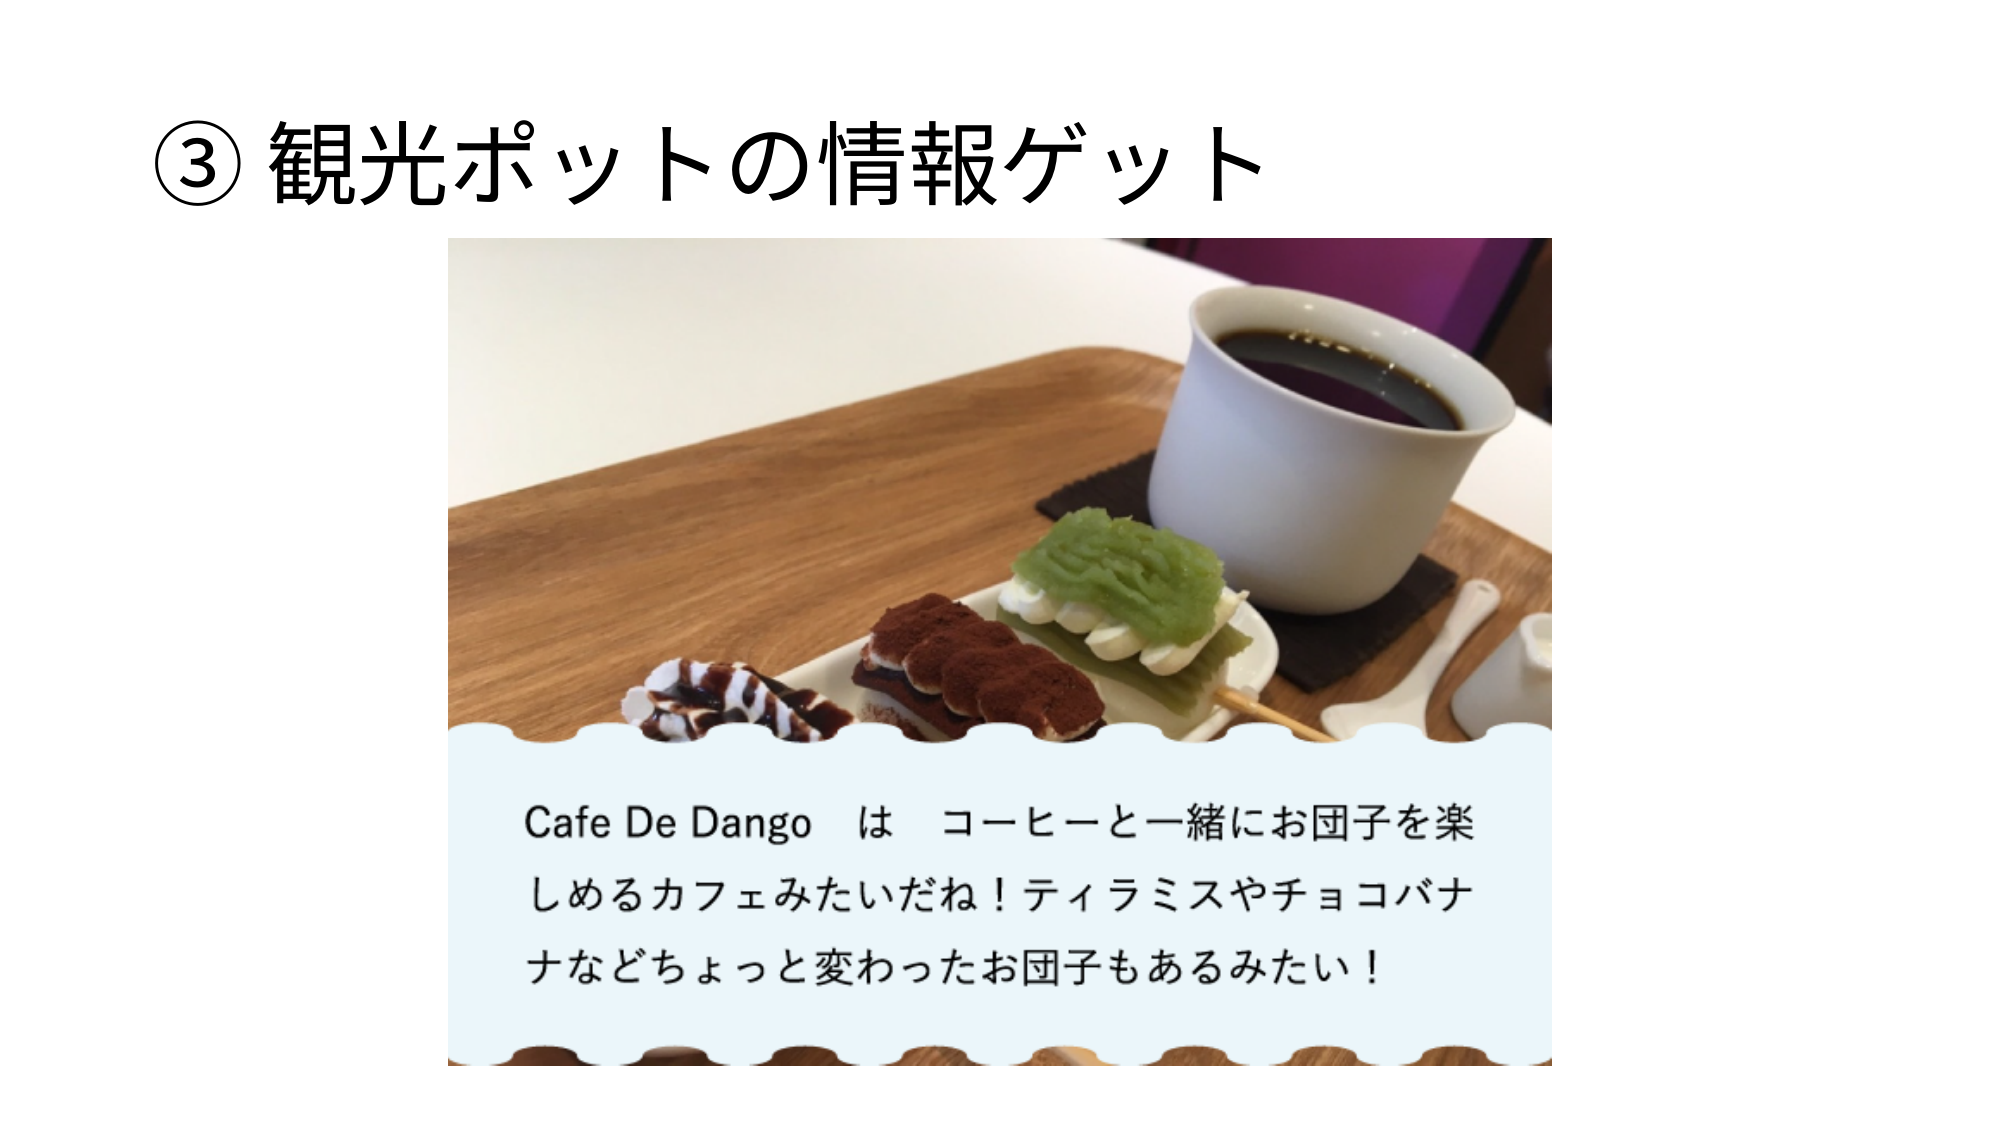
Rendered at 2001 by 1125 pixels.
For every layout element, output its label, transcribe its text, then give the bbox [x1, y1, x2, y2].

picture [448, 238, 1552, 1066]
title ③観光ポットの情報ゲット [137, 59, 1863, 278]
